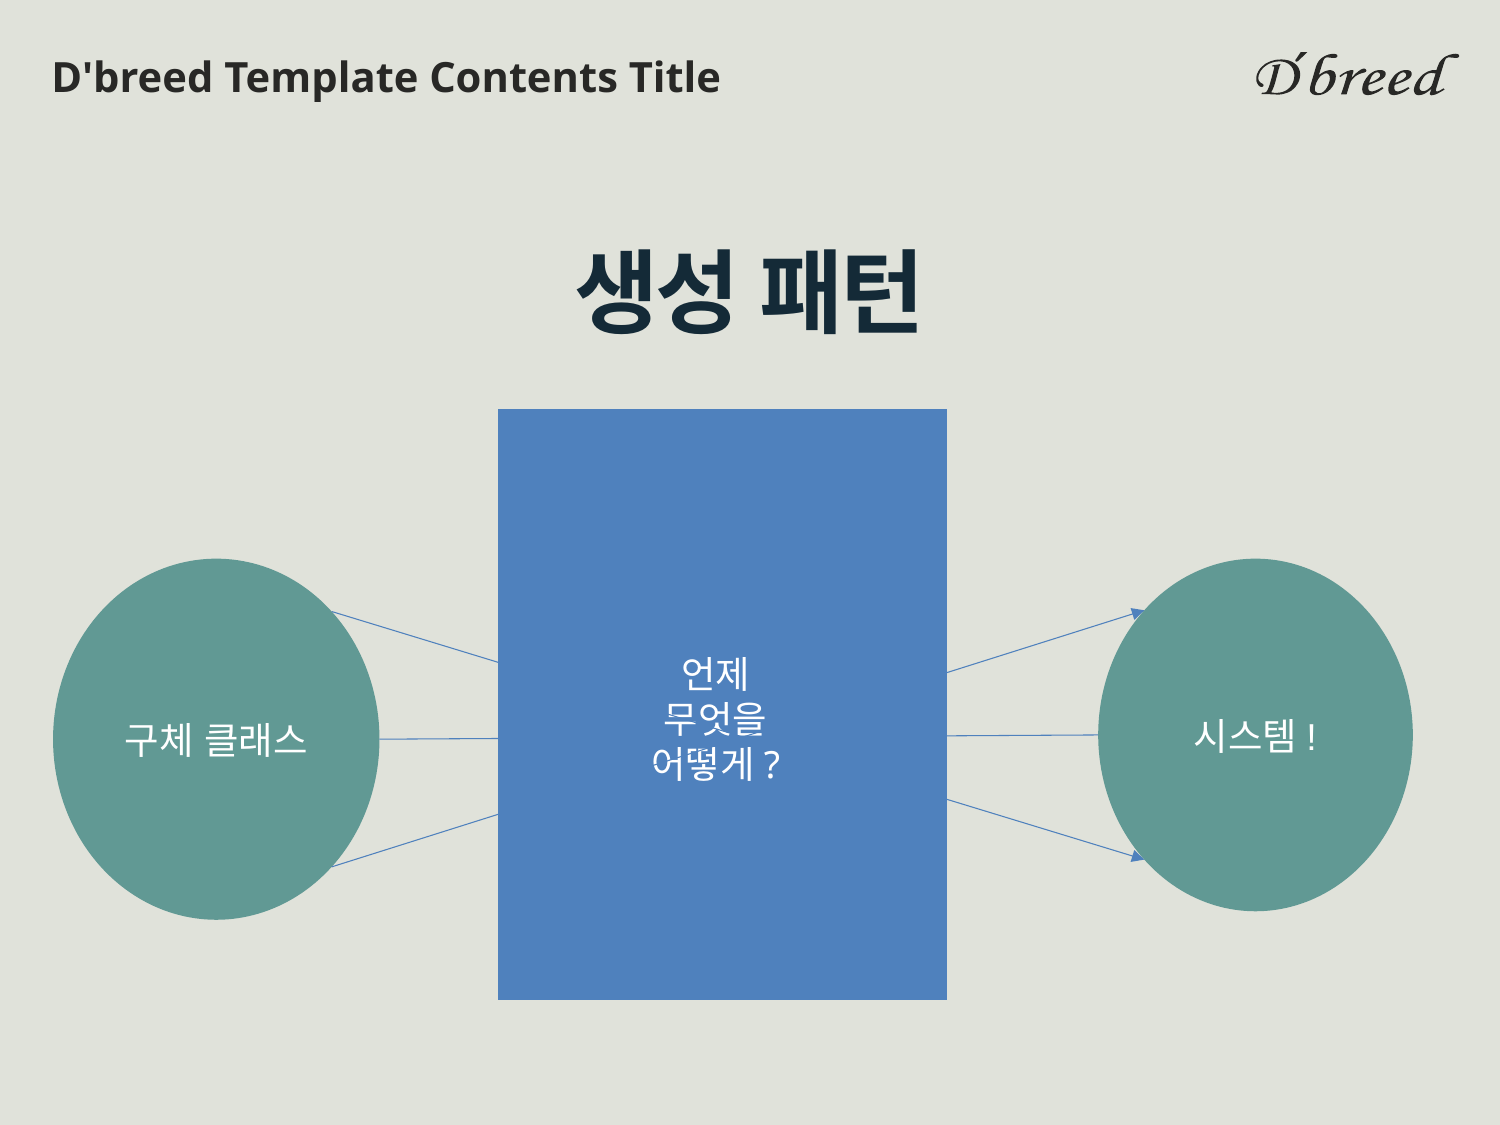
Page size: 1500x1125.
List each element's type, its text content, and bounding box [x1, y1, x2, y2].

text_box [52, 558, 1413, 920]
title D'breed Template Contents Title [36, 49, 1242, 111]
text_box [497, 920, 948, 1001]
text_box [331, 610, 1145, 867]
text_box 생성 패턴 [415, 227, 1085, 352]
text_box [497, 408, 948, 558]
